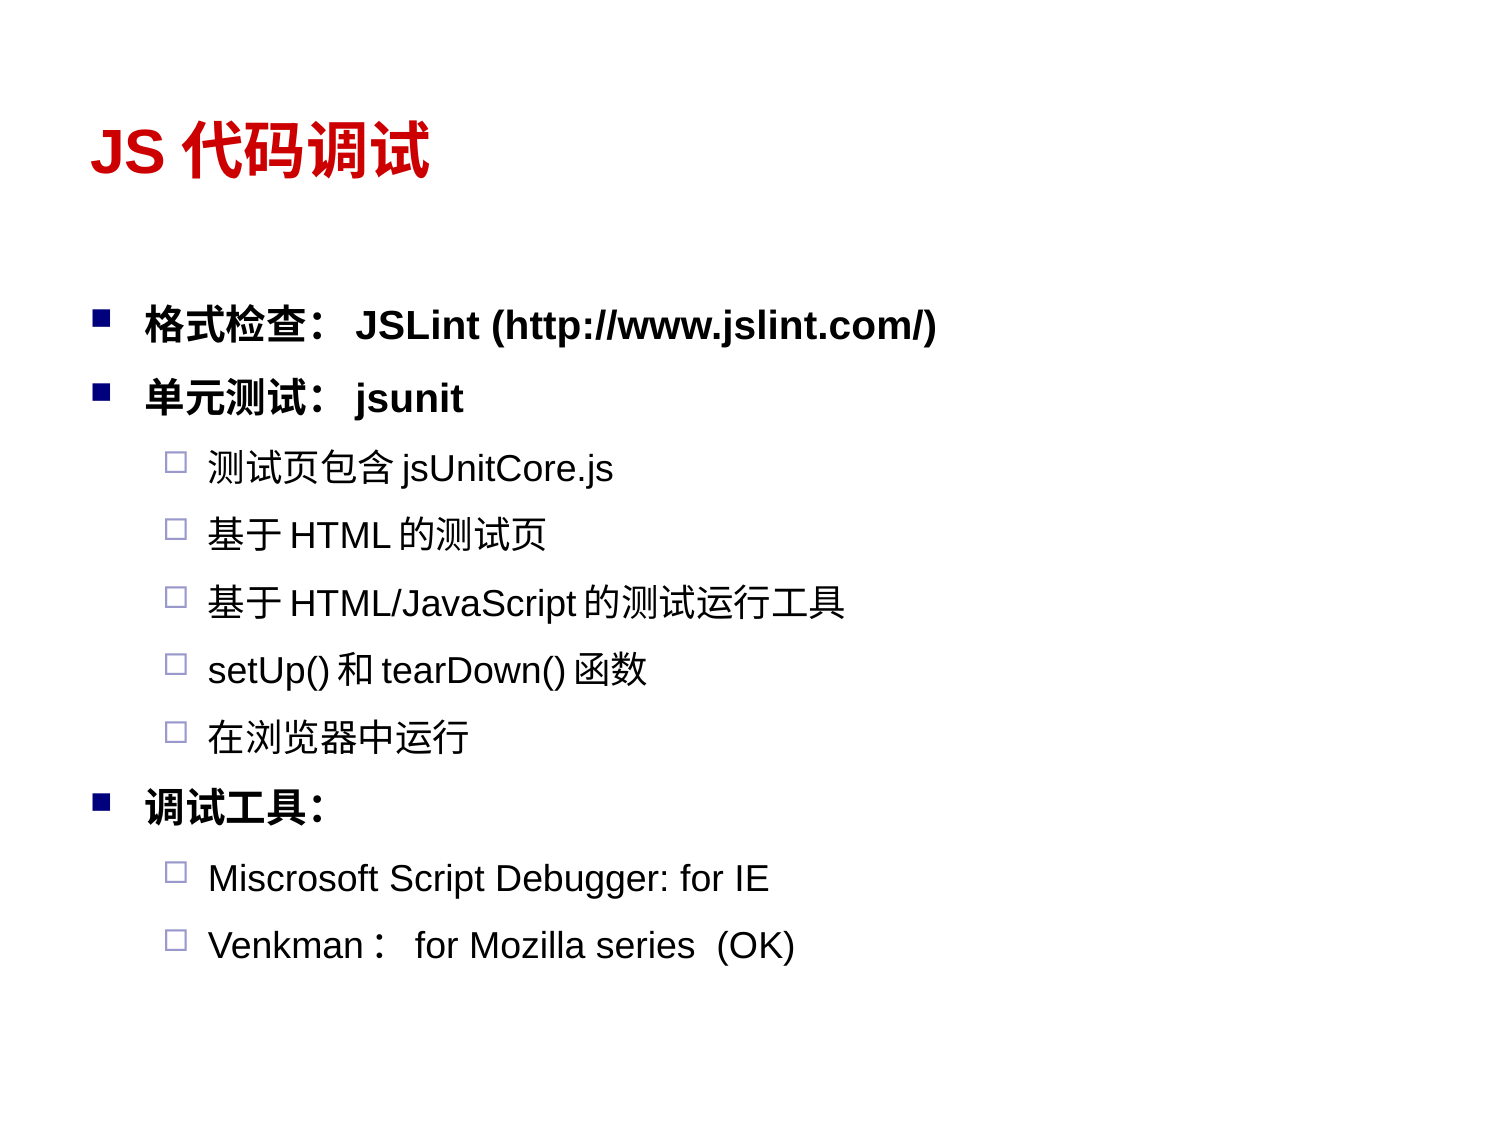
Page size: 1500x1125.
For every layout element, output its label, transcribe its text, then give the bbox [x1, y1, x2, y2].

title JS代码调试 [74, 89, 1426, 221]
list 格式检查：JSLint (http://www.jslint.com/) 单元测试：jsunit 测试页包含jsUnitCore.js 基于HTML的测试页 基于HTML/JavaScript的测试运行工具 setUp()和tearDown()函数 在浏览器中运行 调试工具： Miscrosoft Script Debugger: for IE Venkman：for Mozilla series (OK) [74, 290, 1426, 977]
